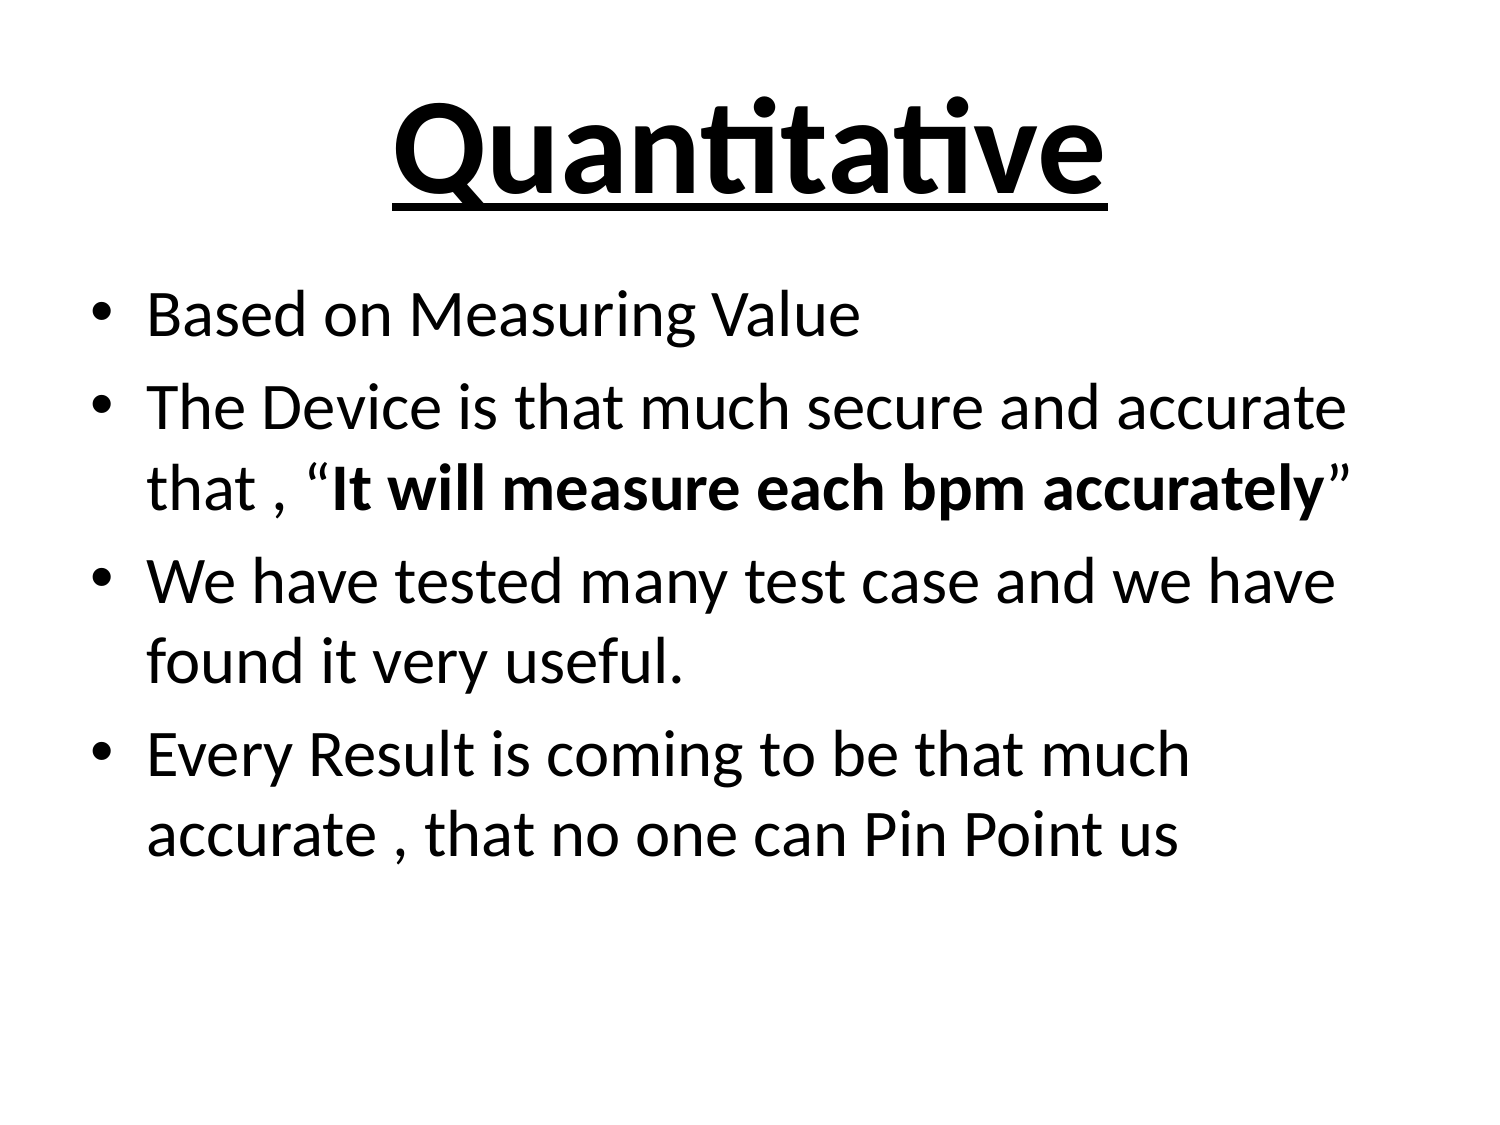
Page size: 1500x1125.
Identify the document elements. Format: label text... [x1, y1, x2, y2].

title Quantitative [75, 45, 1425, 233]
list Based on Measuring Value The Device is that much secure and accurate that , “It will measure each bpm accurately” We have tested many test case and we have found it very useful. Every Result is coming to be that much accurate , that no one can Pin Point us [75, 262, 1425, 1005]
